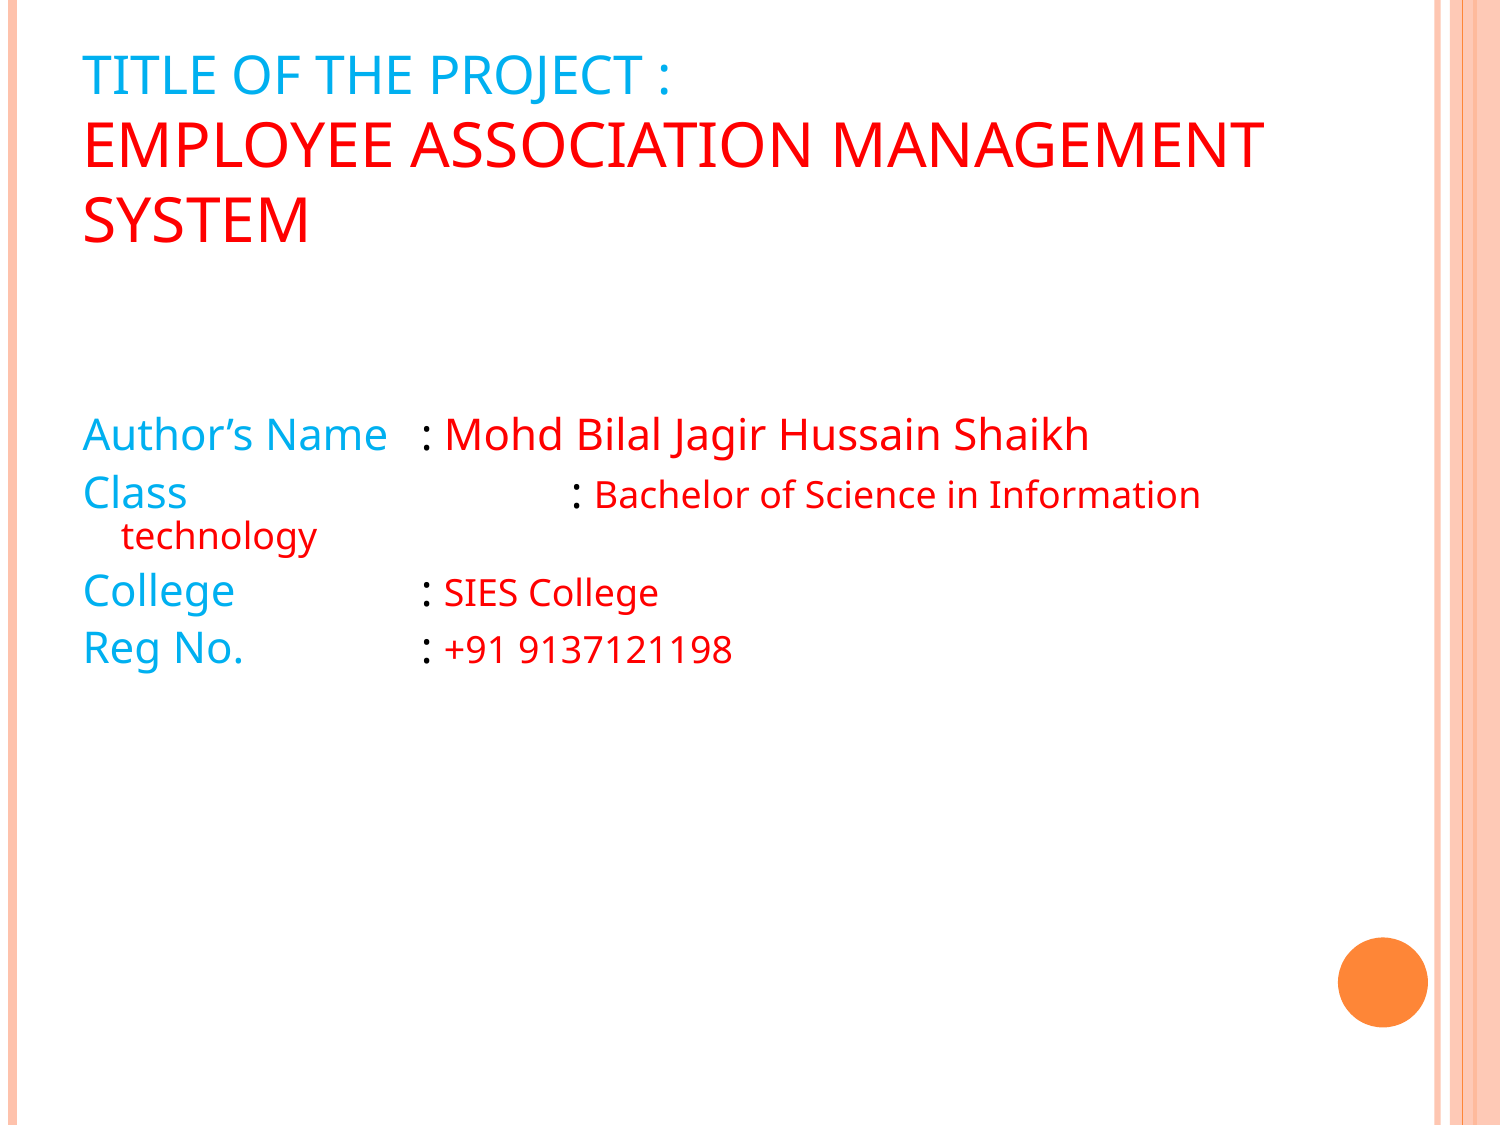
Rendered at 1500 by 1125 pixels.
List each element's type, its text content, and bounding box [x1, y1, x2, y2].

list Author’s Name : Mohd Bilal Jagir Hussain Shaikh Class : Bachelor of Science in Information technology College : SIES College Reg No. : +91 9137121198 [74, 336, 1417, 713]
title Title of the Project : Employee Association Management System [74, 44, 1413, 263]
